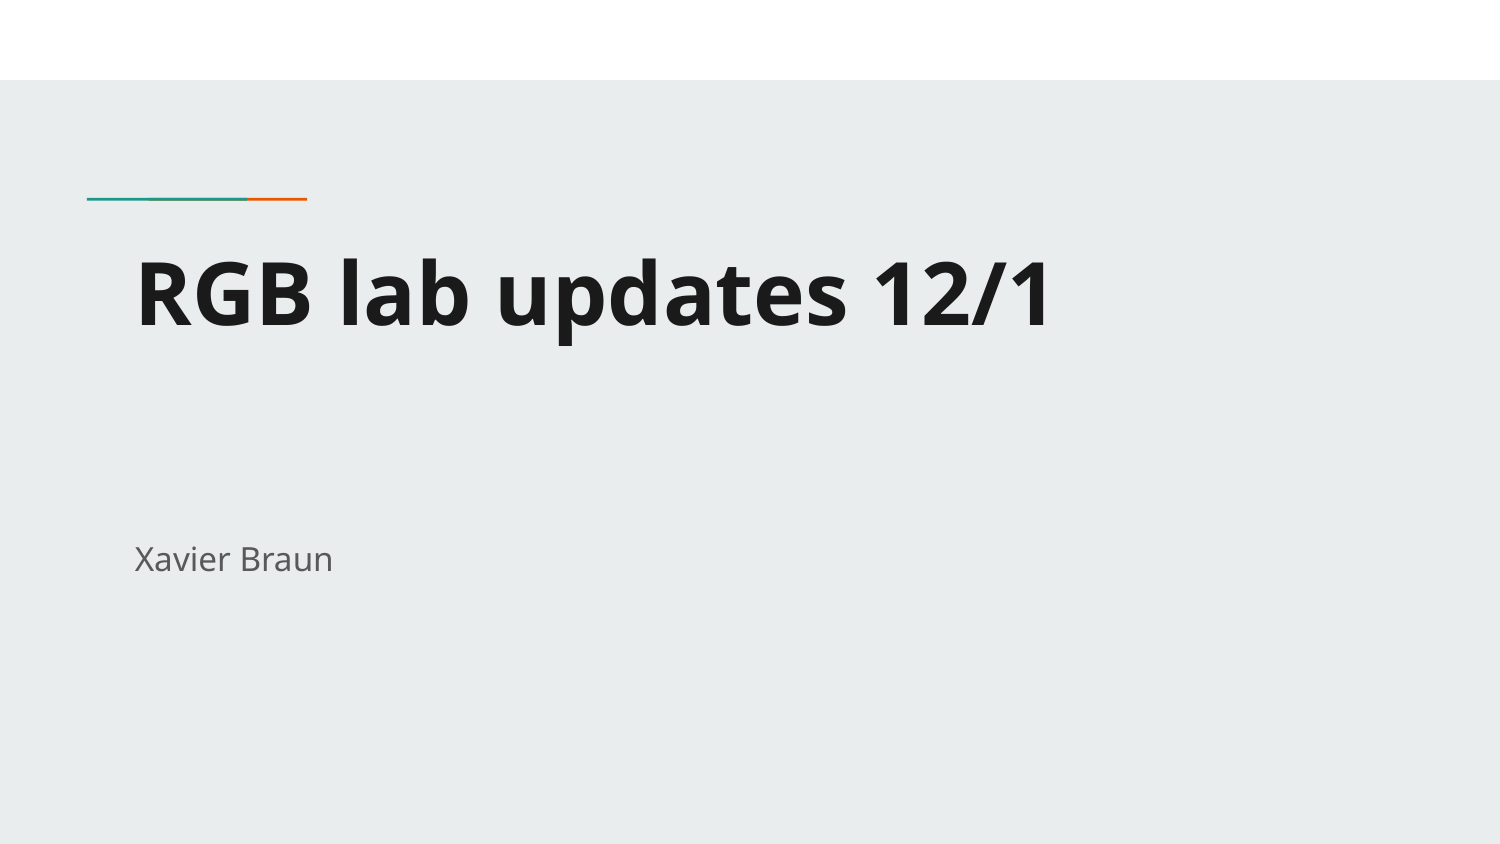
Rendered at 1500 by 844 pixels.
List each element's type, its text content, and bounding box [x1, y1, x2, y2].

subtitle Xavier Braun [119, 520, 1381, 610]
title RGB lab updates 12/1 [119, 216, 1381, 490]
